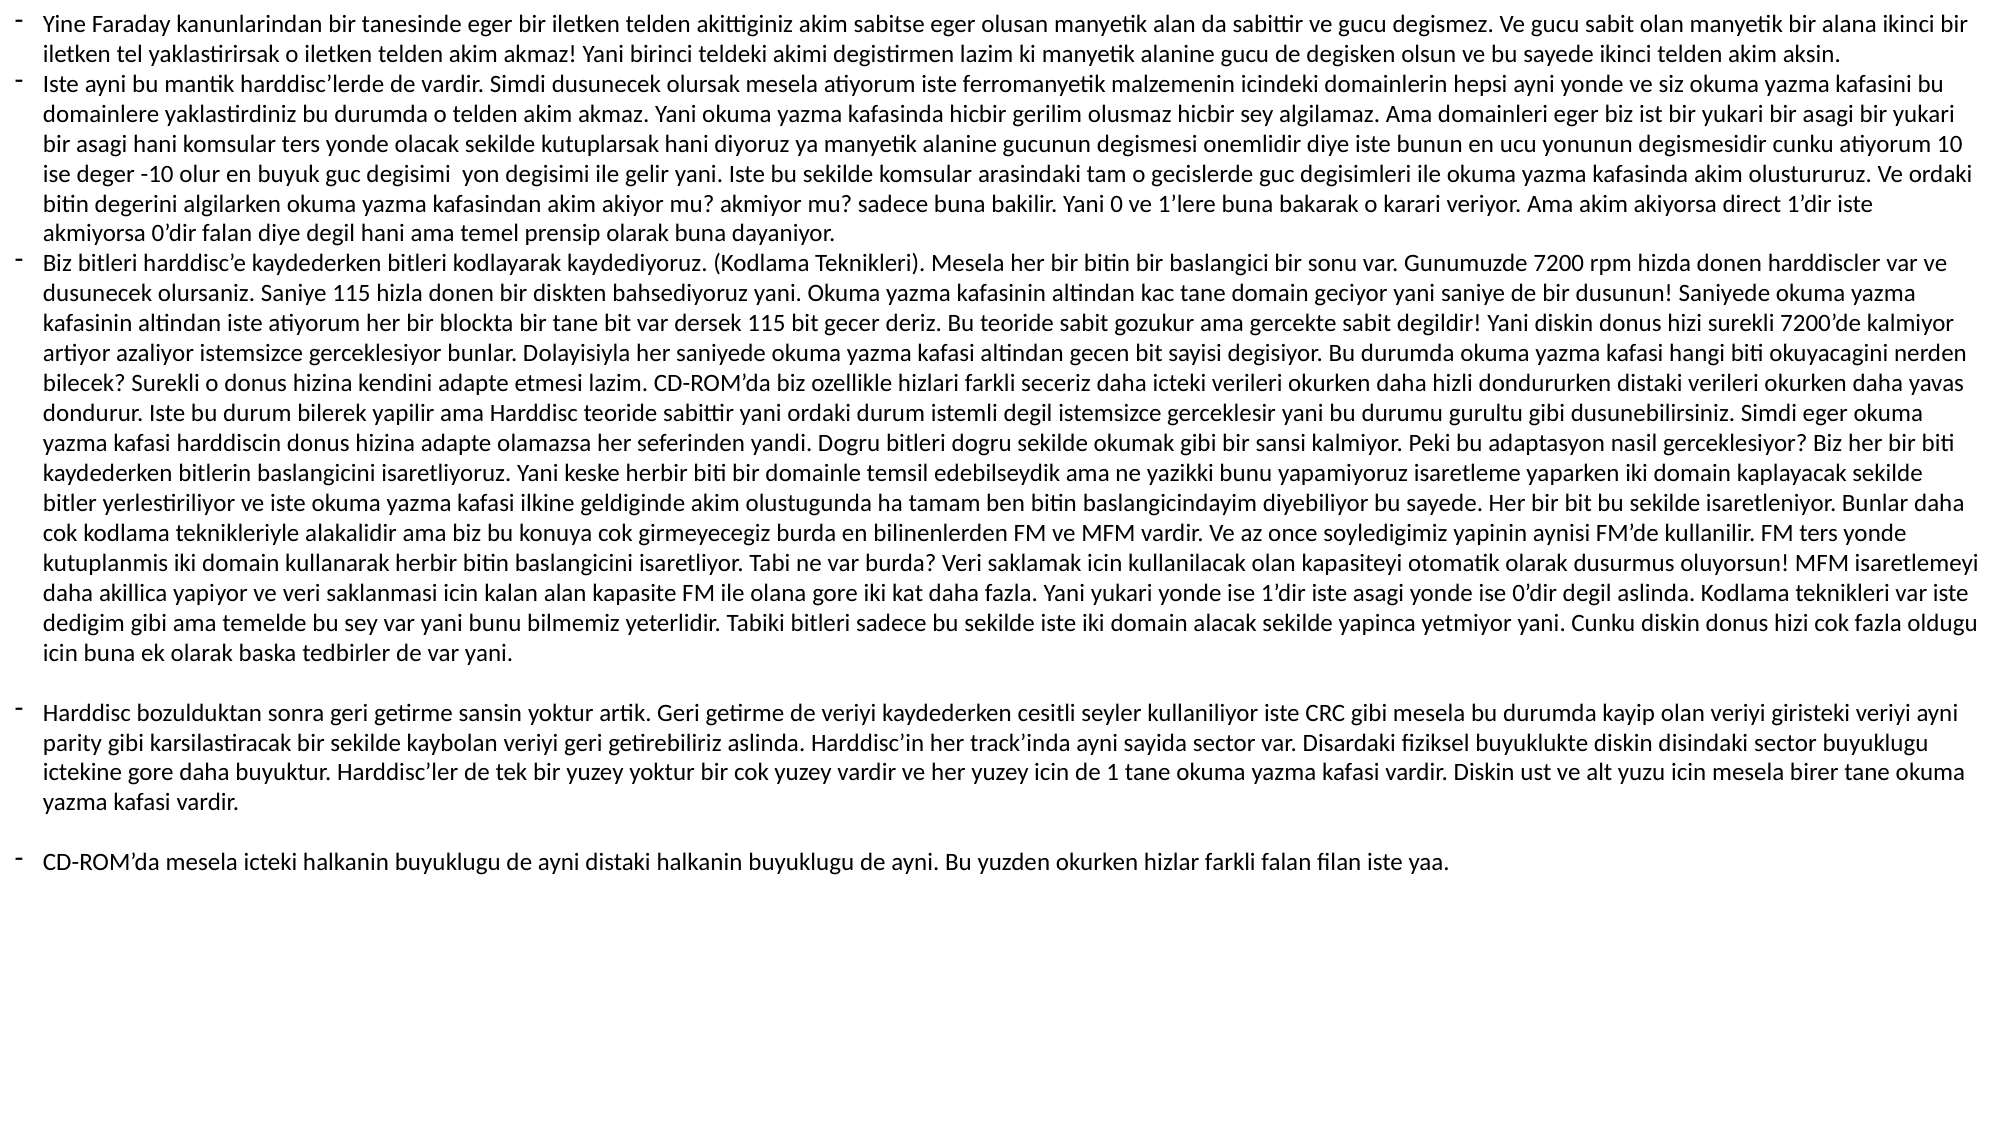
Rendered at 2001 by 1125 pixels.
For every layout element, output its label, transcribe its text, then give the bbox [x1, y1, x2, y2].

text_box Yine Faraday kanunlarindan bir tanesinde eger bir iletken telden akittiginiz akim sabitse eger olusan manyetik alan da sabittir ve gucu degismez. Ve gucu sabit olan manyetik bir alana ikinci bir iletken tel yaklastirirsak o iletken telden akim akmaz! Yani birinci teldeki akimi degistirmen lazim ki manyetik alanine gucu de degisken olsun ve bu sayede ikinci telden akim aksin. Iste ayni bu mantik harddisc’lerde de vardir. Simdi dusunecek olursak mesela atiyorum iste ferromanyetik malzemenin icindeki domainlerin hepsi ayni yonde ve siz okuma yazma kafasini bu domainlere yaklastirdiniz bu durumda o telden akim akmaz. Yani okuma yazma kafasinda hicbir gerilim olusmaz hicbir sey algilamaz. Ama domainleri eger biz ist bir yukari bir asagi bir yukari bir asagi hani komsular ters yonde olacak sekilde kutuplarsak hani diyoruz ya manyetik alanine gucunun degismesi onemlidir diye iste bunun en ucu yonunun degismesidir cunku atiyorum 10 ise deger -10 olur en buyuk guc degisimi yon degisimi ile gelir yani. Iste bu sekilde komsular arasindaki tam o gecislerde guc degisimleri ile okuma yazma kafasinda akim olustururuz. Ve ordaki bitin degerini algilarken okuma yazma kafasindan akim akiyor mu? akmiyor mu? sadece buna bakilir. Yani 0 ve 1’lere buna bakarak o karari veriyor. Ama akim akiyorsa direct 1’dir iste akmiyorsa 0’dir falan diye degil hani ama temel prensip olarak buna dayaniyor. Biz bitleri harddisc’e kaydederken bitleri kodlayarak kaydediyoruz. (Kodlama Teknikleri). Mesela her bir bitin bir baslangici bir sonu var. Gunumuzde 7200 rpm hizda donen harddiscler var ve dusunecek olursaniz. Saniye 115 hizla donen bir diskten bahsediyoruz yani. Okuma yazma kafasinin altindan kac tane domain geciyor yani saniye de bir dusunun! Saniyede okuma yazma kafasinin altindan iste atiyorum her bir blockta bir tane bit var dersek 115 bit gecer deriz. Bu teoride sabit gozukur ama gercekte sabit degildir! Yani diskin donus hizi surekli 7200’de kalmiyor artiyor azaliyor istemsizce gerceklesiyor bunlar. Dolayisiyla her saniyede okuma yazma kafasi altindan gecen bit sayisi degisiyor. Bu durumda okuma yazma kafasi hangi biti okuyacagini nerden bilecek? Surekli o donus hizina kendini adapte etmesi lazim. CD-ROM’da biz ozellikle hizlari farkli seceriz daha icteki verileri okurken daha hizli dondururken distaki verileri okurken daha yavas dondurur. Iste bu durum bilerek yapilir ama Harddisc teoride sabittir yani ordaki durum istemli degil istemsizce gerceklesir yani bu durumu gurultu gibi dusunebilirsiniz. Simdi eger okuma yazma kafasi harddiscin donus hizina adapte olamazsa her seferinden yandi. Dogru bitleri dogru sekilde okumak gibi bir sansi kalmiyor. Peki bu adaptasyon nasil gerceklesiyor? Biz her bir biti kaydederken bitlerin baslangicini isaretliyoruz. Yani keske herbir biti bir domainle temsil edebilseydik ama ne yazikki bunu yapamiyoruz isaretleme yaparken iki domain kaplayacak sekilde bitler yerlestiriliyor ve iste okuma yazma kafasi ilkine geldiginde akim olustugunda ha tamam ben bitin baslangicindayim diyebiliyor bu sayede. Her bir bit bu sekilde isaretleniyor. Bunlar daha cok kodlama teknikleriyle alakalidir ama biz bu konuya cok girmeyecegiz burda en bilinenlerden FM ve MFM vardir. Ve az once soyledigimiz yapinin aynisi FM’de kullanilir. FM ters yonde kutuplanmis iki domain kullanarak herbir bitin baslangicini isaretliyor. Tabi ne var burda? Veri saklamak icin kullanilacak olan kapasiteyi otomatik olarak dusurmus oluyorsun! MFM isaretlemeyi daha akillica yapiyor ve veri saklanmasi icin kalan alan kapasite FM ile olana gore iki kat daha fazla. Yani yukari yonde ise 1’dir iste asagi yonde ise 0’dir degil aslinda. Kodlama teknikleri var iste dedigim gibi ama temelde bu sey var yani bunu bilmemiz yeterlidir. Tabiki bitleri sadece bu sekilde iste iki domain alacak sekilde yapinca yetmiyor yani. Cunku diskin donus hizi cok fazla oldugu icin buna ek olarak baska tedbirler de var yani. Harddisc bozulduktan sonra geri getirme sansin yoktur artik. Geri getirme de veriyi kaydederken cesitli seyler kullaniliyor iste CRC gibi mesela bu durumda kayip olan veriyi giristeki veriyi ayni parity gibi karsilastiracak bir sekilde kaybolan veriyi geri getirebiliriz aslinda. Harddisc’in her track’inda ayni sayida sector var. Disardaki fiziksel buyuklukte diskin disindaki sector buyuklugu ictekine gore daha buyuktur. Harddisc’ler de tek bir yuzey yoktur bir cok yuzey vardir ve her yuzey icin de 1 tane okuma yazma kafasi vardir. Diskin ust ve alt yuzu icin mesela birer tane okuma yazma kafasi vardir. CD-ROM’da mesela icteki halkanin buyuklugu de ayni distaki halkanin buyuklugu de ayni. Bu yuzden okurken hizlar farkli falan filan iste yaa. [0, 0, 2000, 883]
